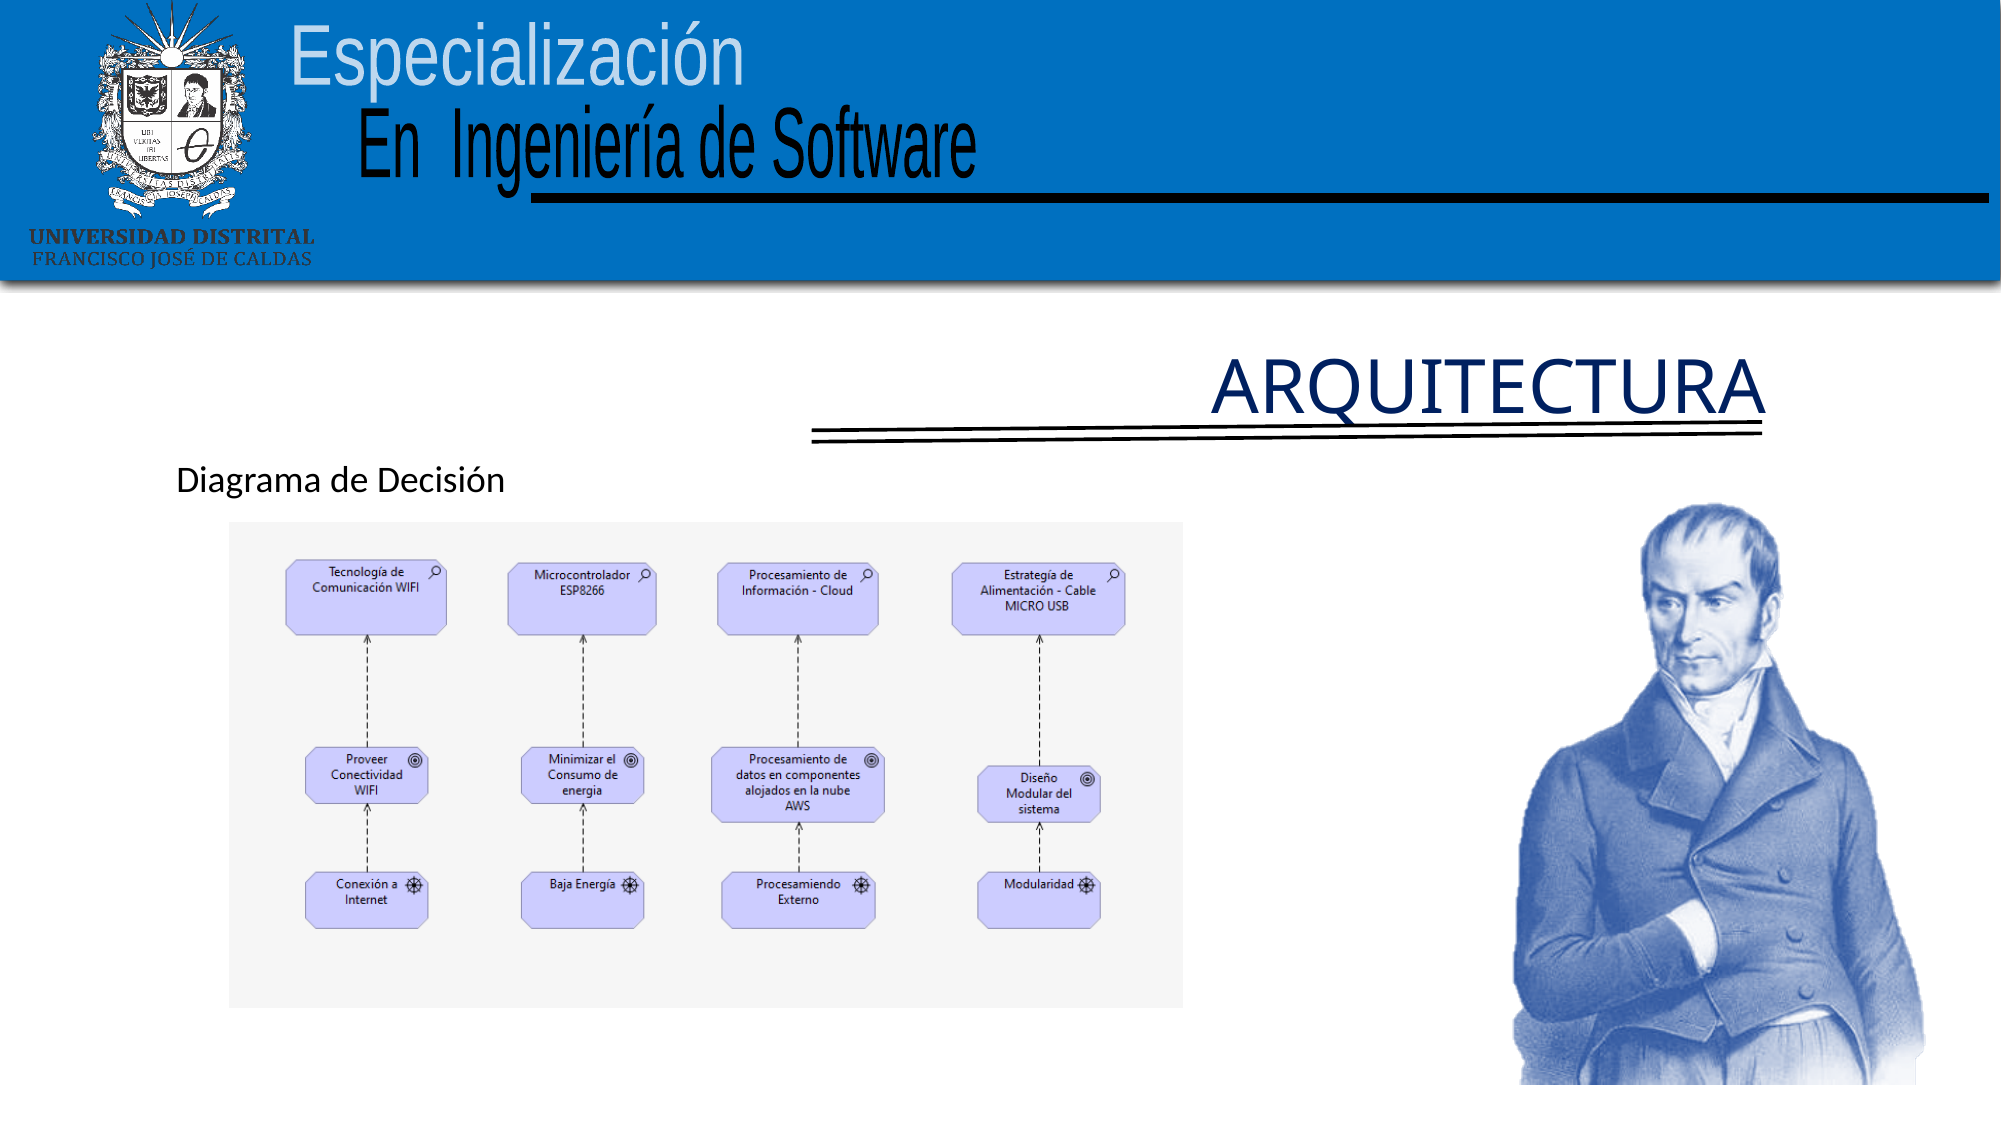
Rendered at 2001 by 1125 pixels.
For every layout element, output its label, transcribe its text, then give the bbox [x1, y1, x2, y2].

picture [229, 522, 1183, 1008]
picture [301, 58, 314, 78]
picture [301, 32, 314, 50]
text_box ARQUITECTURA [1135, 330, 1782, 436]
text_box Diagrama de Decisión [161, 447, 532, 508]
picture [29, 0, 314, 269]
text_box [811, 433, 1763, 442]
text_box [811, 421, 1763, 431]
